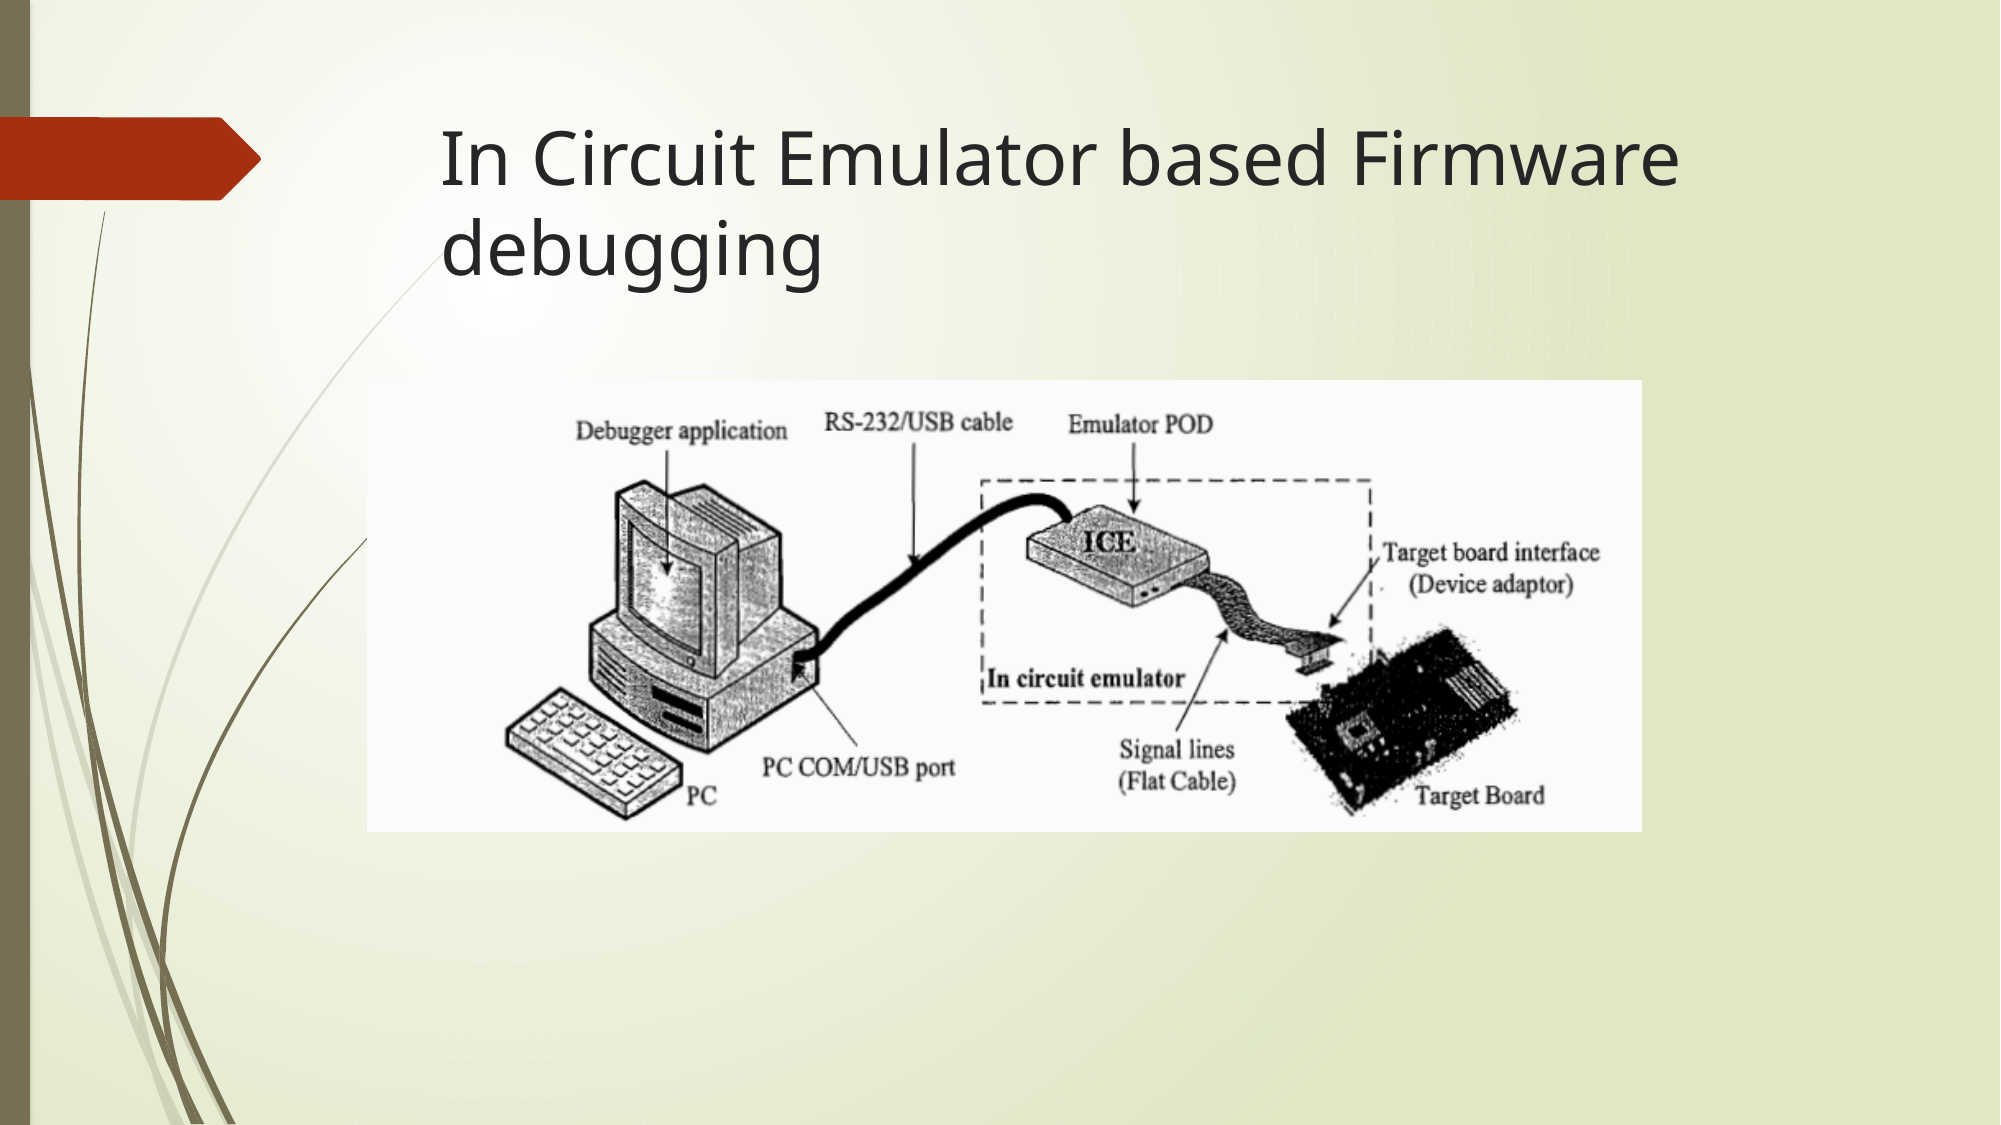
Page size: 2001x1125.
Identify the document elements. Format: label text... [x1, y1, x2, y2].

title In Circuit Emulator based Firmware debugging [425, 102, 1888, 313]
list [366, 380, 1642, 832]
